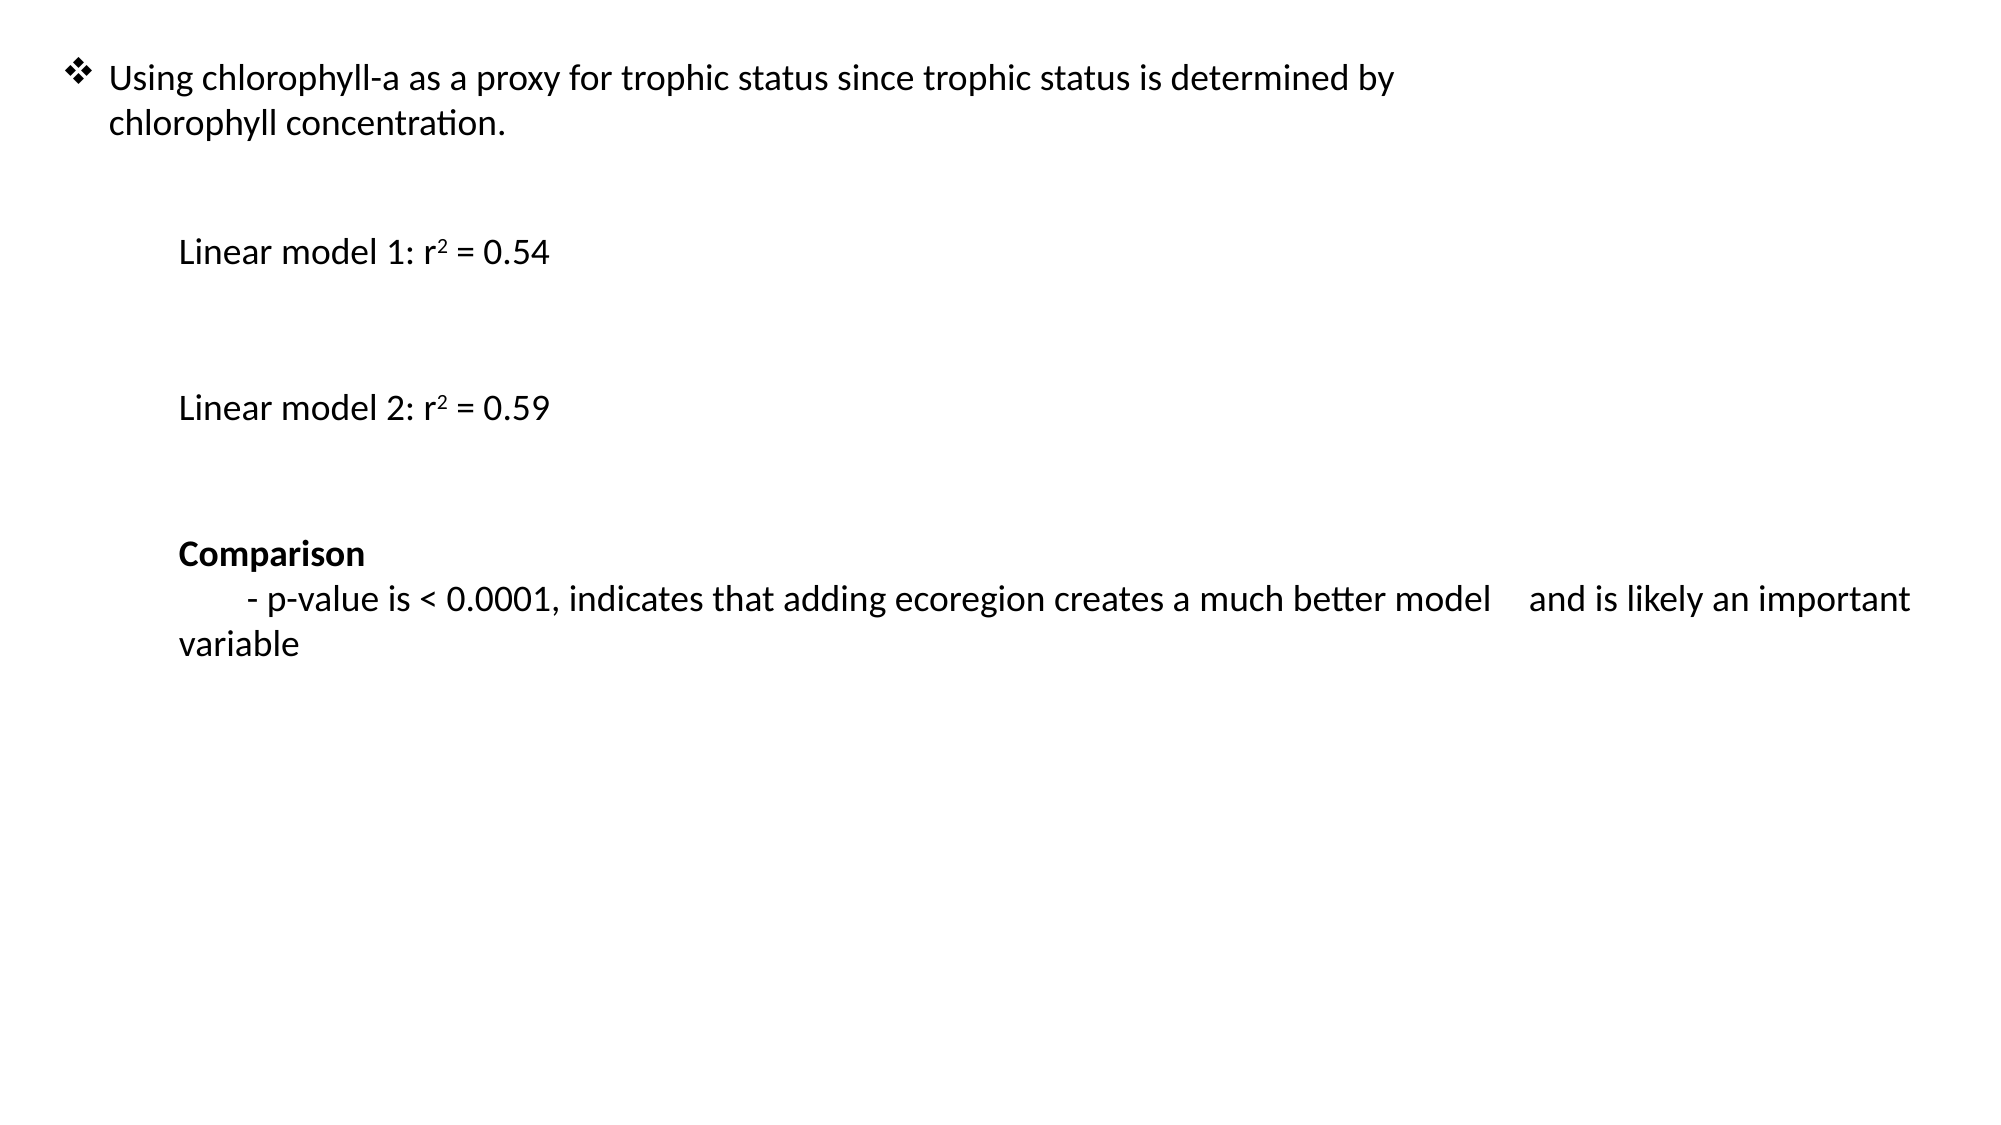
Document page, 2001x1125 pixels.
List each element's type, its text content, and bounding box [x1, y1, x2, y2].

text_box Using chlorophyll-a as a proxy for trophic status since trophic status is determined by chlorophyll concentration. [47, 45, 1582, 241]
